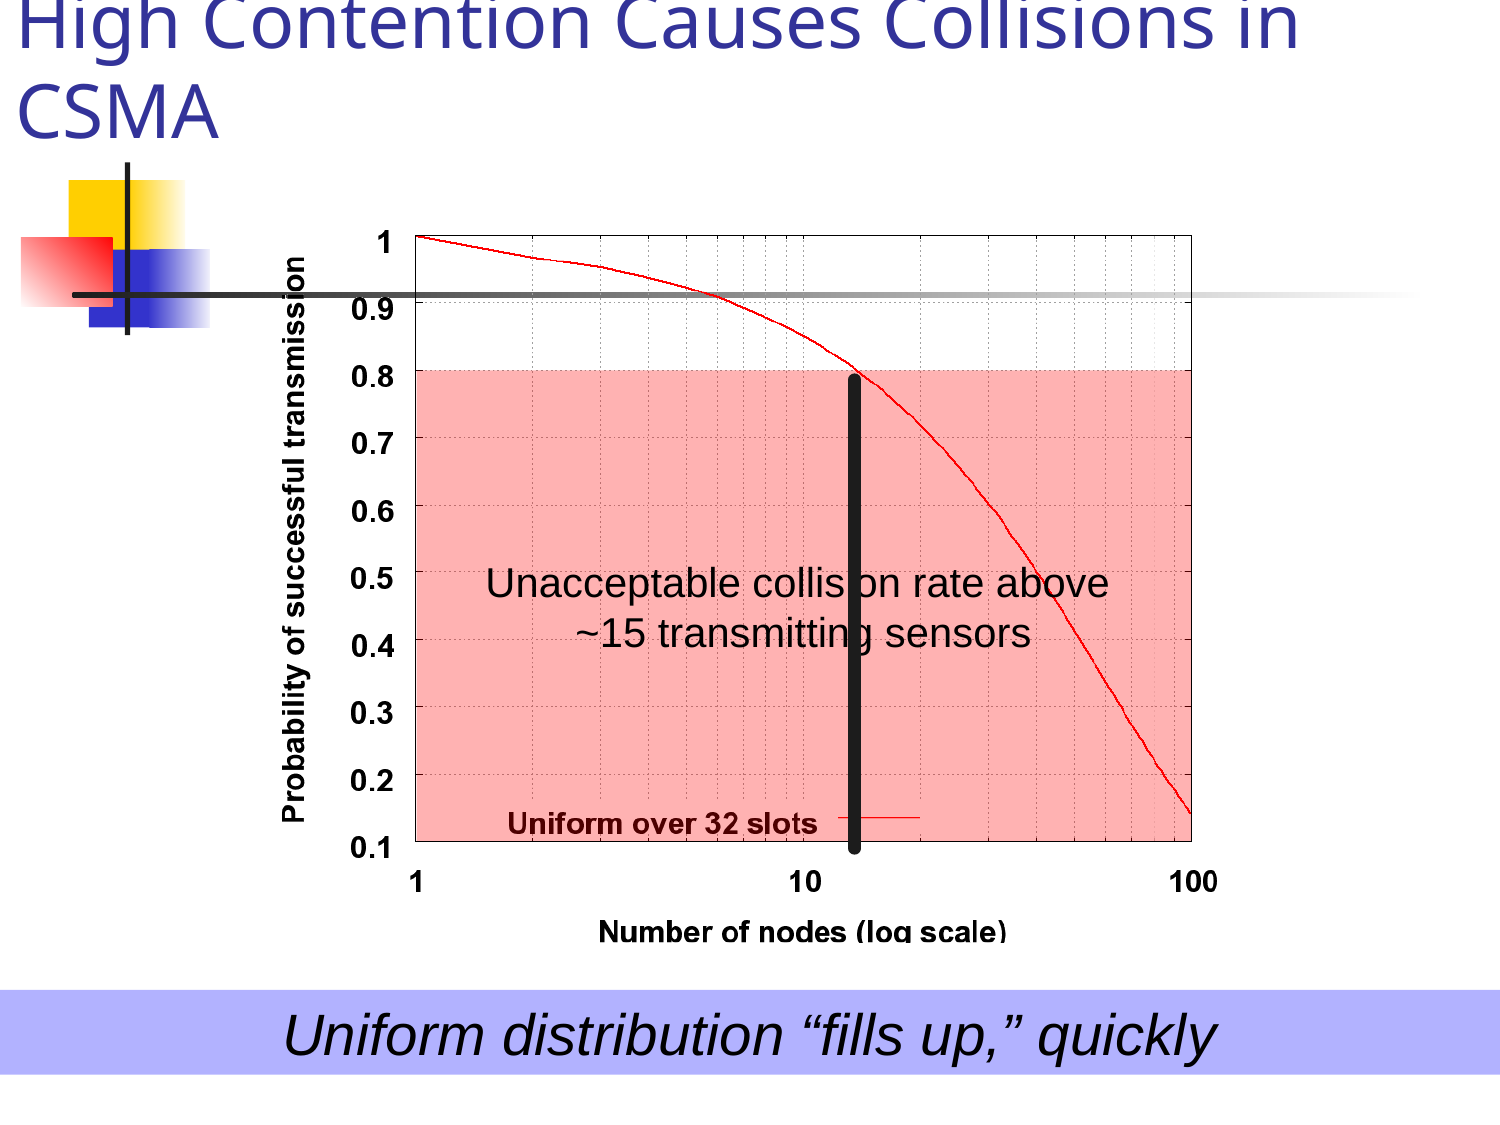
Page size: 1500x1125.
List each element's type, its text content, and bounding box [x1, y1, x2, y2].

text_box Uniform distribution “fills up,” quickly [0, 989, 1500, 1075]
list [254, 199, 1245, 943]
title High Contention Causes Collisions in CSMA [0, 45, 1500, 161]
